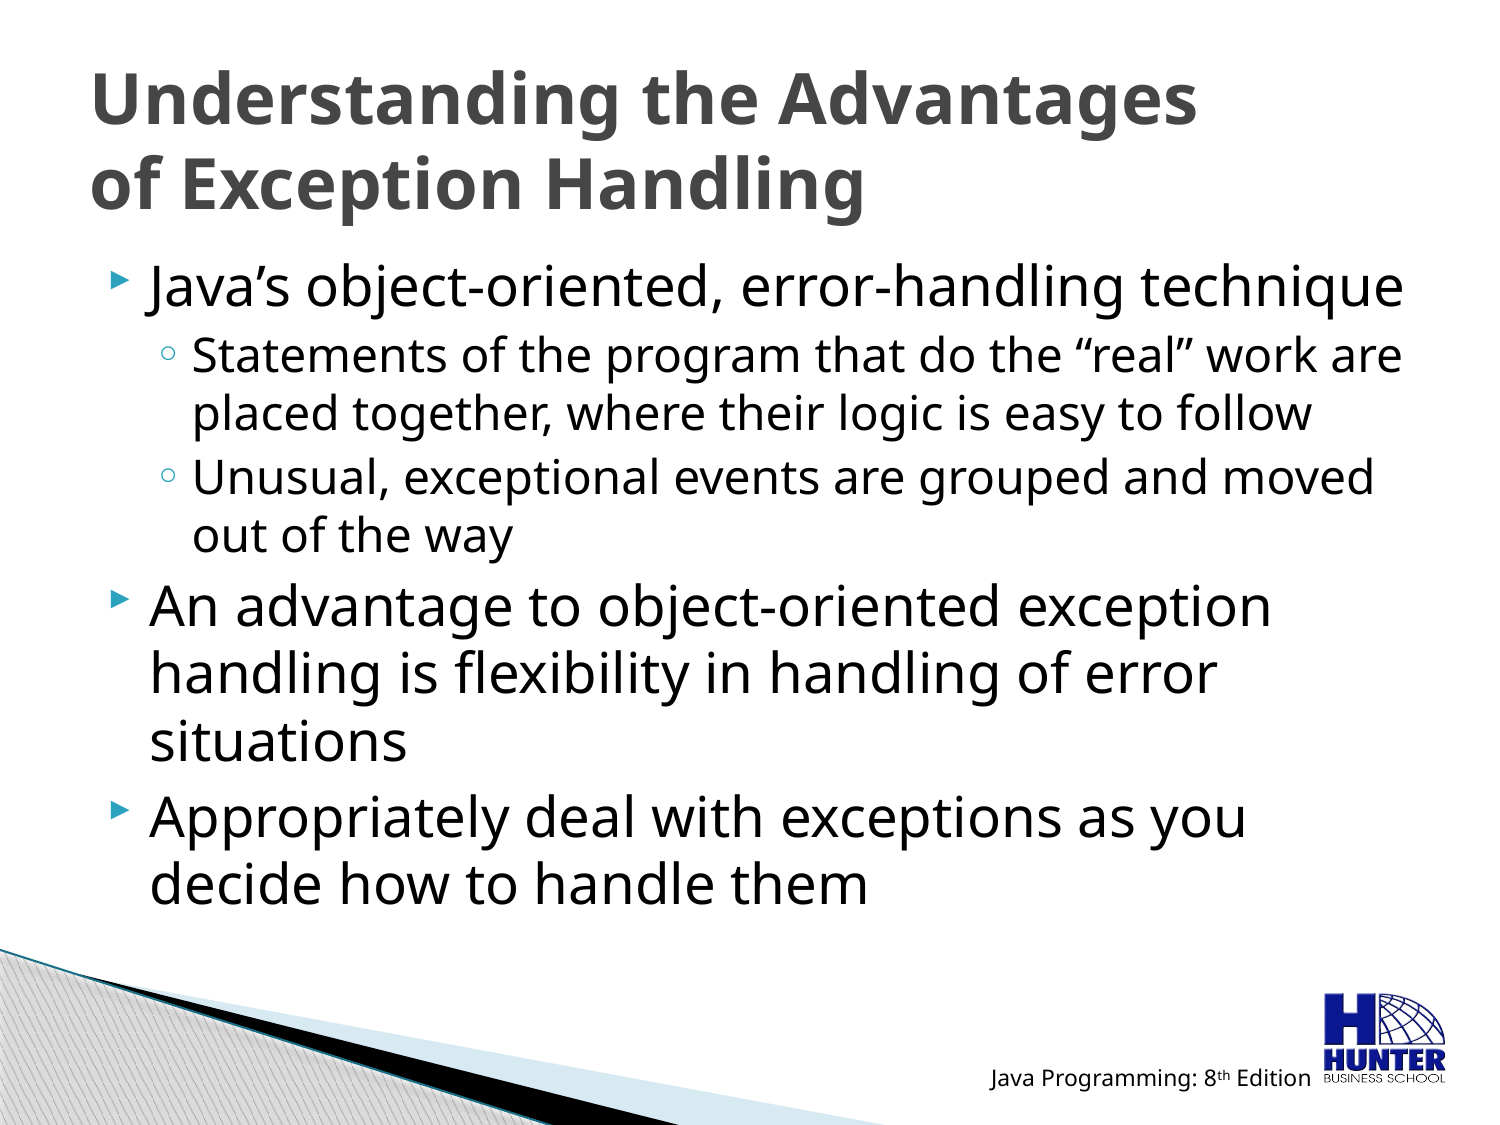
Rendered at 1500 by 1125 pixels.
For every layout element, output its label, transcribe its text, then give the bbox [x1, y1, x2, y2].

list Java’s object-oriented, error-handling technique Statements of the program that do the “real” work are placed together, where their logic is easy to follow Unusual, exceptional events are grouped and moved out of the way An advantage to object-oriented exception handling is flexibility in handling of error situations Appropriately deal with exceptions as you decide how to handle them [75, 243, 1425, 986]
title Understanding the Advantages of Exception Handling [75, 45, 1425, 233]
picture [1324, 993, 1446, 1084]
